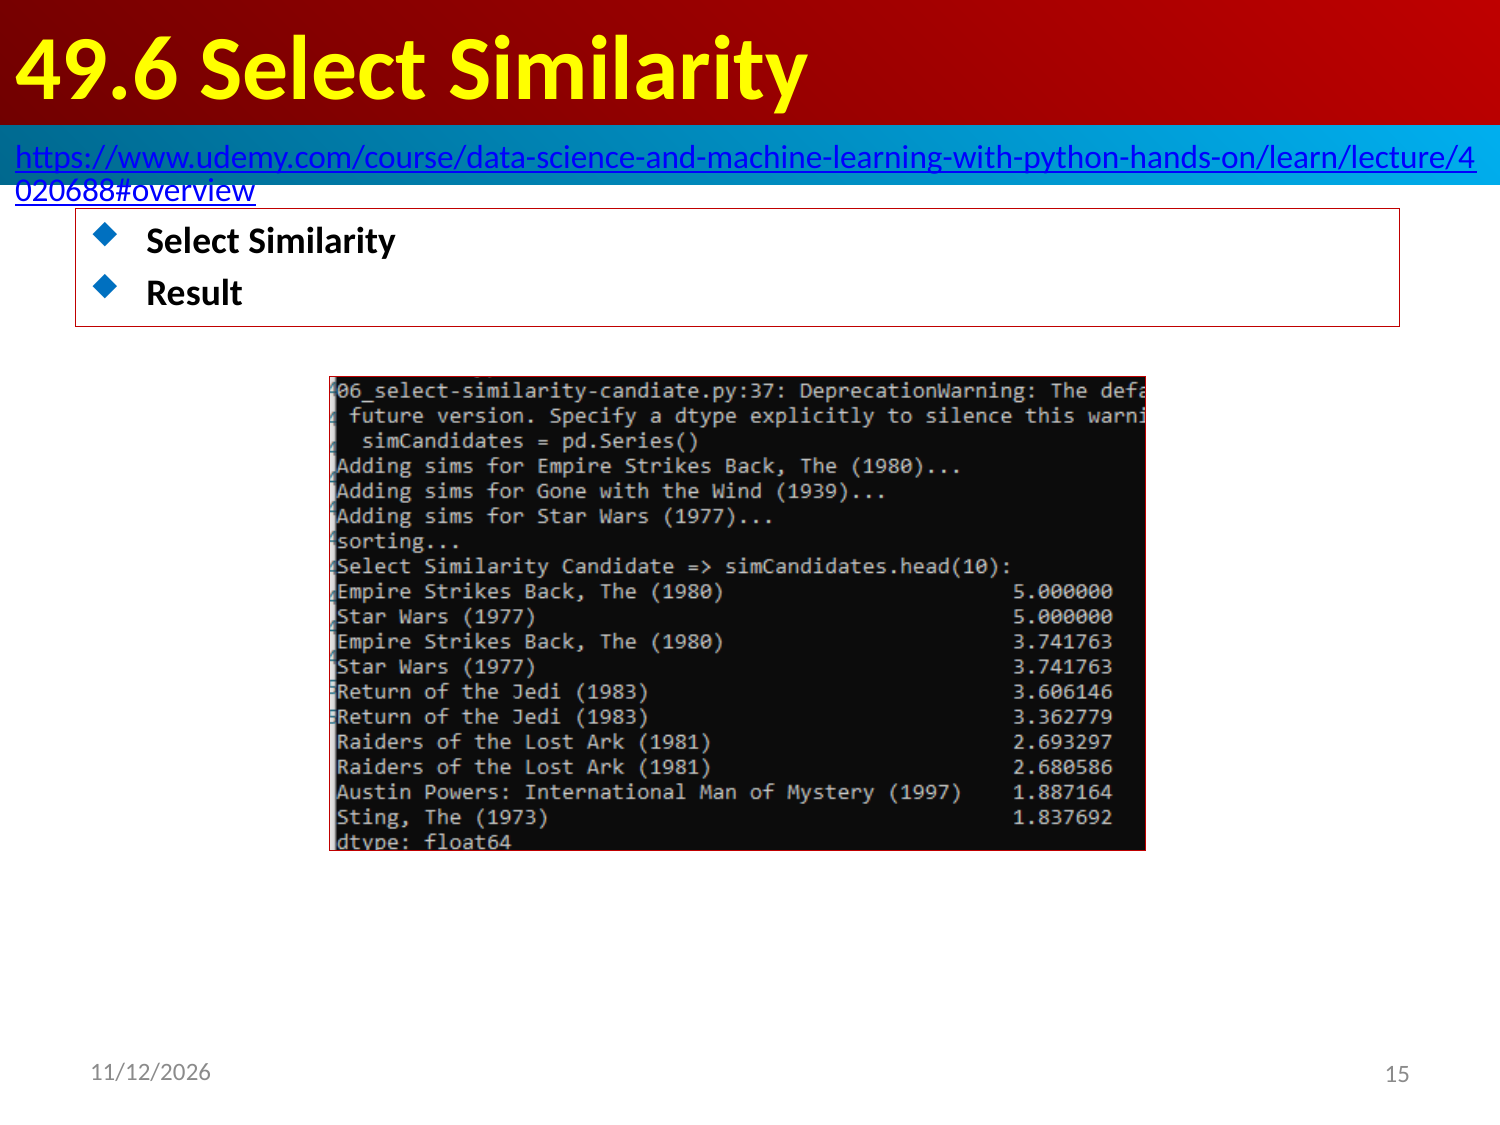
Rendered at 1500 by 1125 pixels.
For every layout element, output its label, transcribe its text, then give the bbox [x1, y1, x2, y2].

picture [329, 376, 1146, 851]
slide_number 15 [1074, 1042, 1425, 1103]
text_box https://www.udemy.com/course/data-science-and-machine-learning-with-python-hands-on/learn/lecture/4020688#overview [0, 125, 1500, 185]
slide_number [75, 1040, 425, 1101]
title 49.6 Select Similarity [0, 0, 1500, 125]
subtitle Select Similarity Result [75, 208, 1400, 327]
